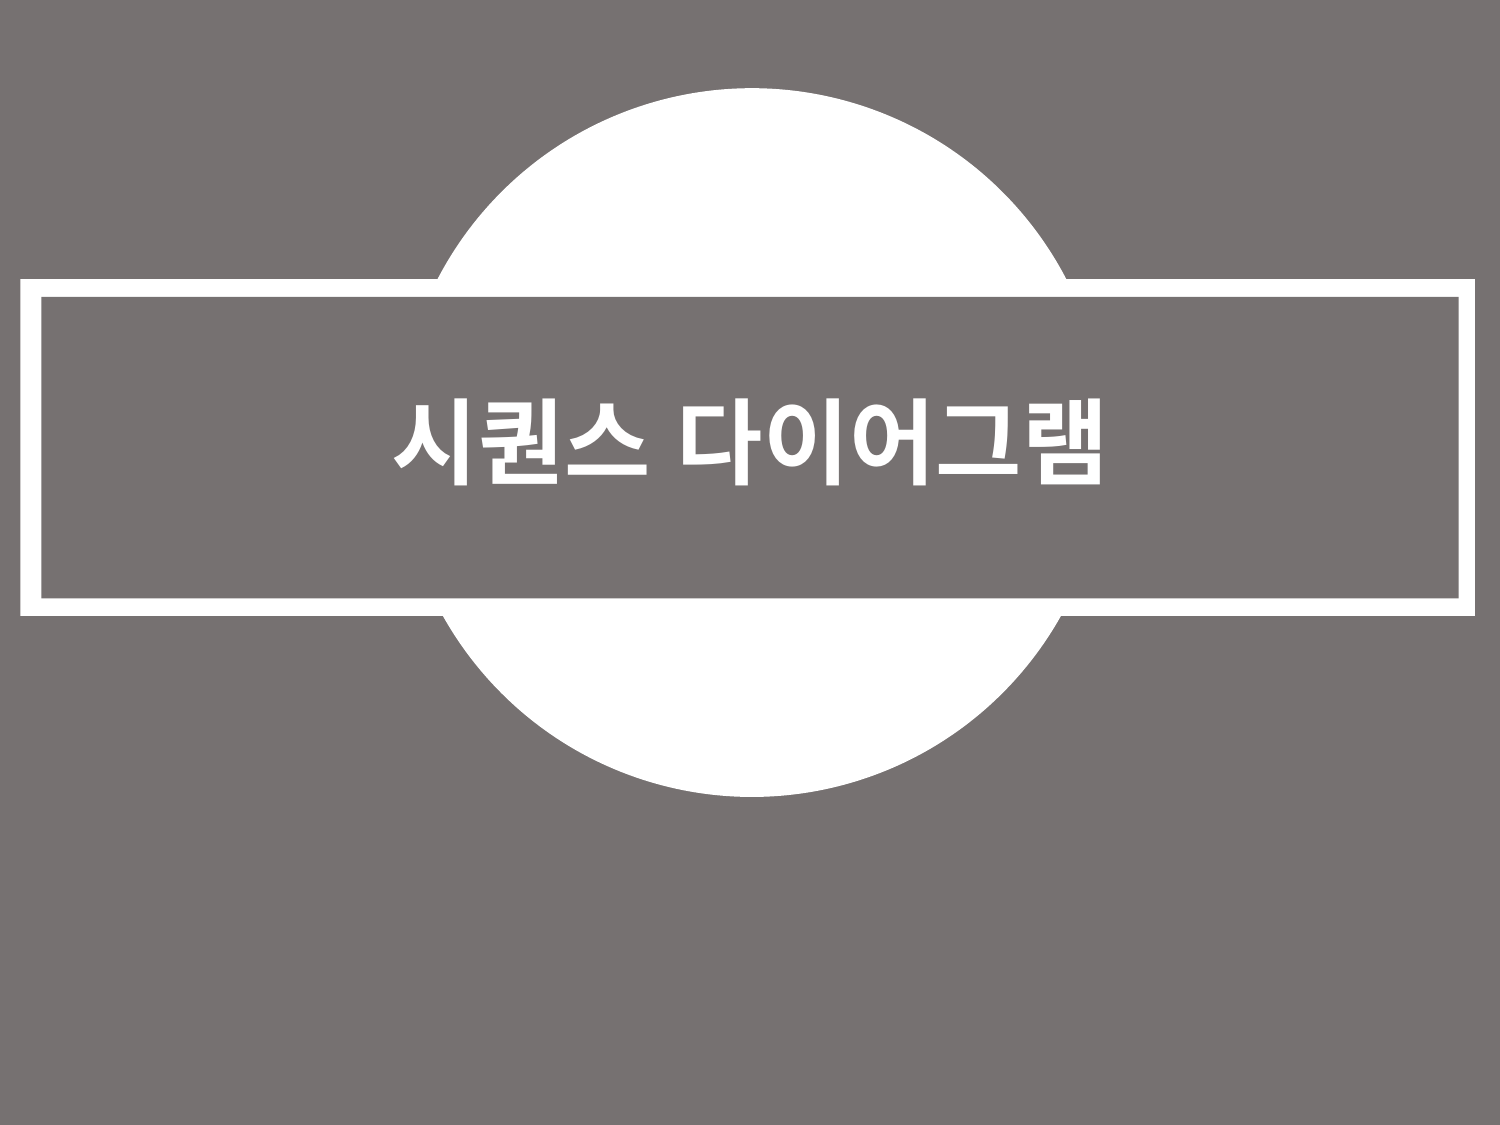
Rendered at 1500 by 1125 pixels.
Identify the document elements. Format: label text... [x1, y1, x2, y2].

title 시퀀스 다이어그램 [40, 295, 1460, 600]
